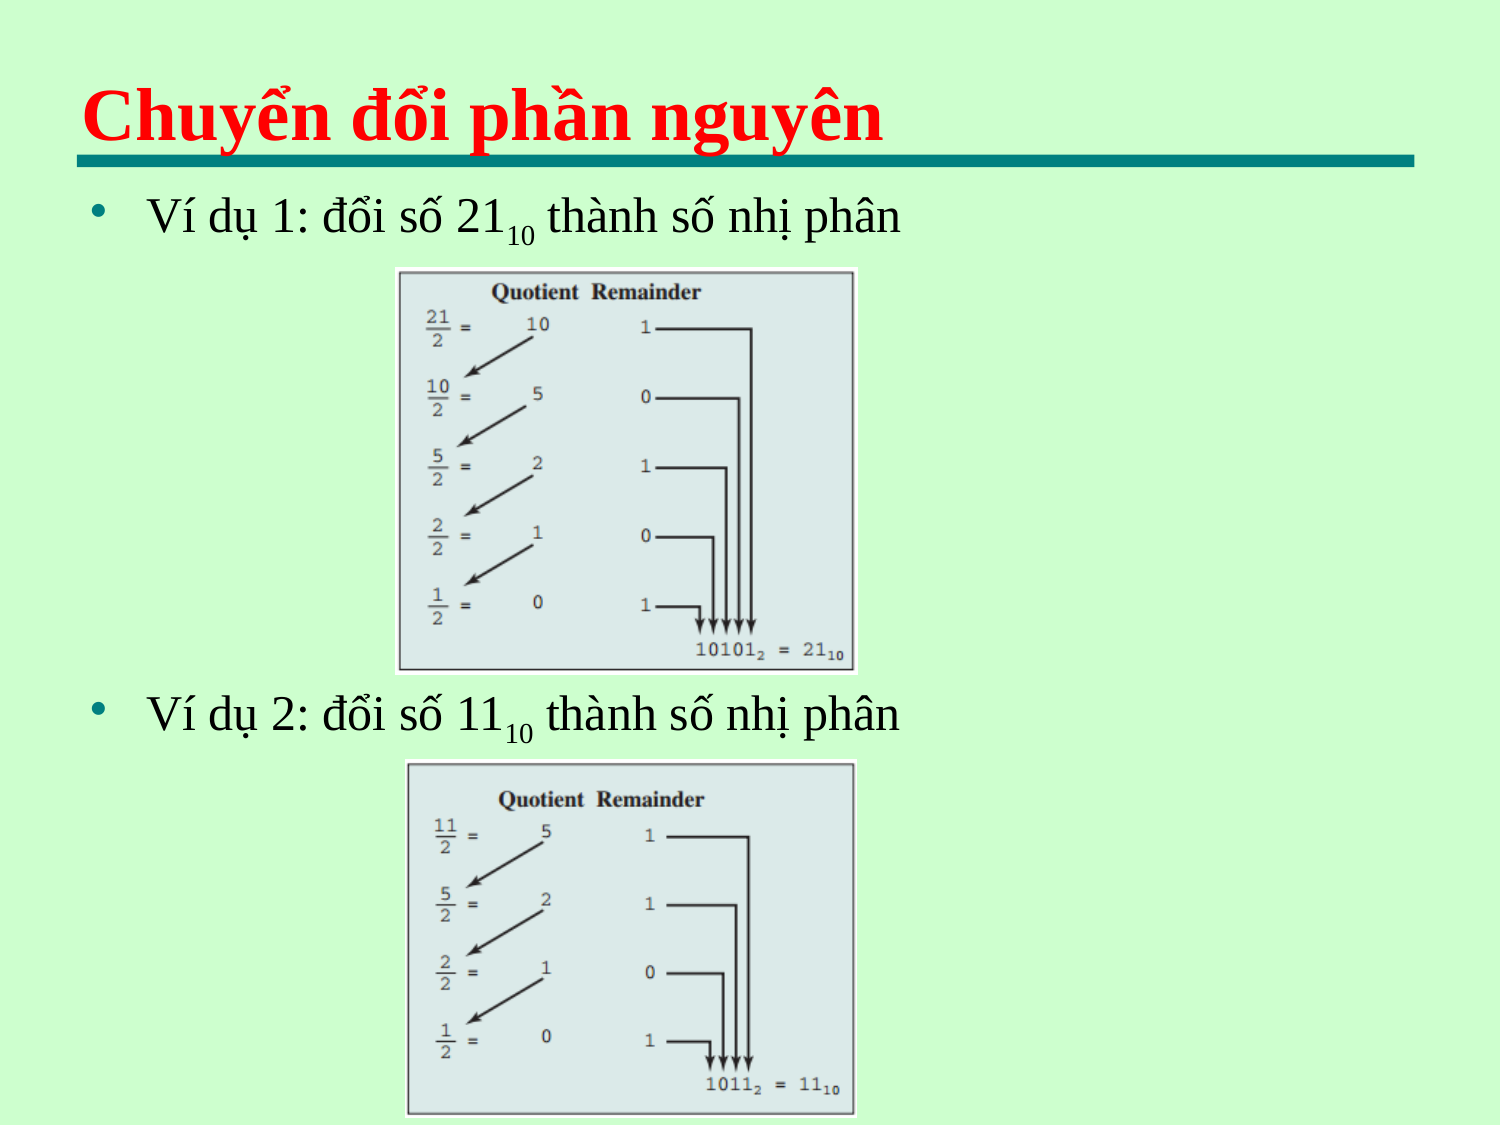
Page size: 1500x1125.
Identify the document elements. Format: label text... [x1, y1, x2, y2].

picture [395, 267, 858, 675]
picture [405, 759, 857, 1118]
list Ví dụ 1: đổi số 2110 thành số nhị phân Ví dụ 2: đổi số 1110 thành số nhị phân [75, 174, 1417, 1100]
title Chuyển đổi phần nguyên [66, 24, 1413, 163]
